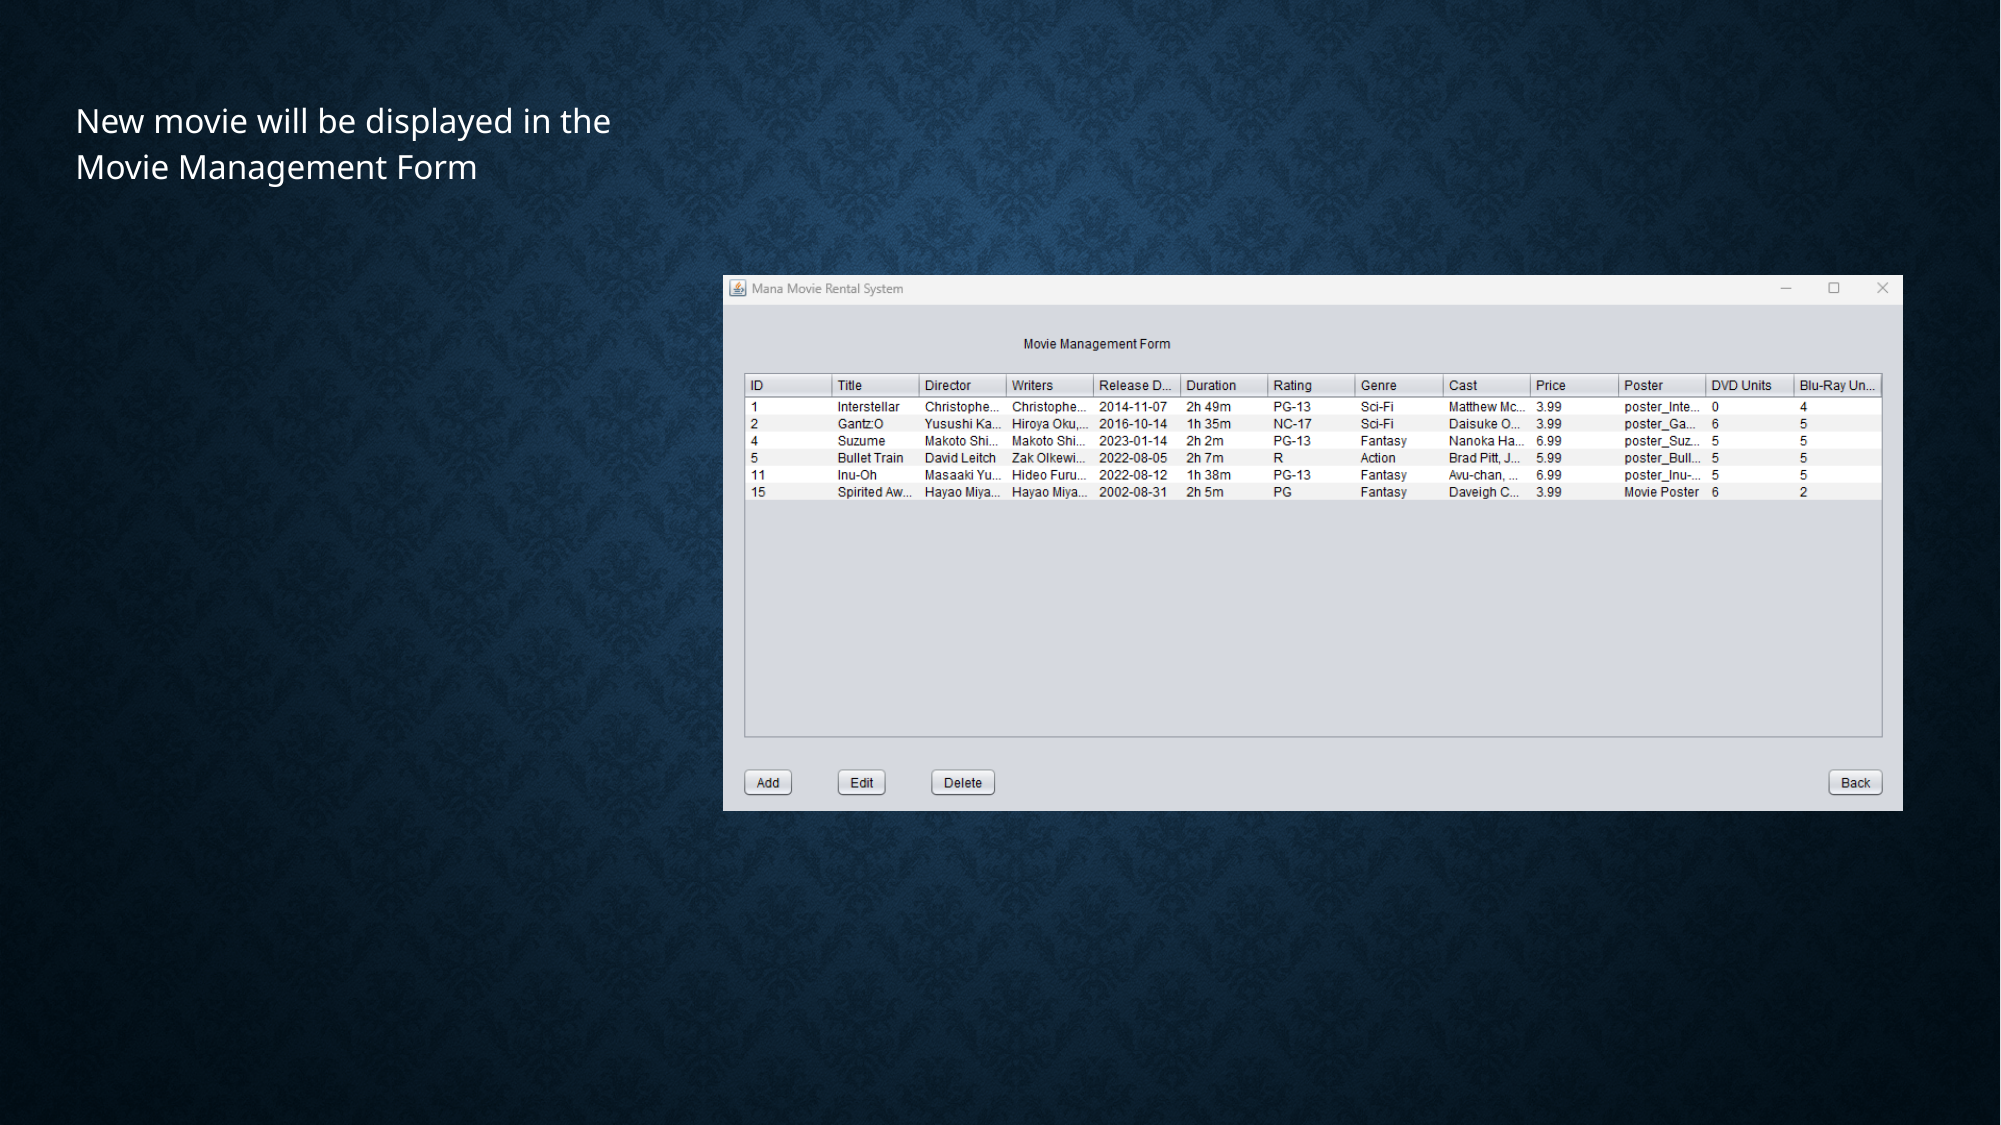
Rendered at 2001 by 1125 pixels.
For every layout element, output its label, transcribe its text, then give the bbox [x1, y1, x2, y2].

picture [723, 275, 1904, 811]
text_box New movie will be displayed in the Movie Management Form [60, 86, 724, 194]
